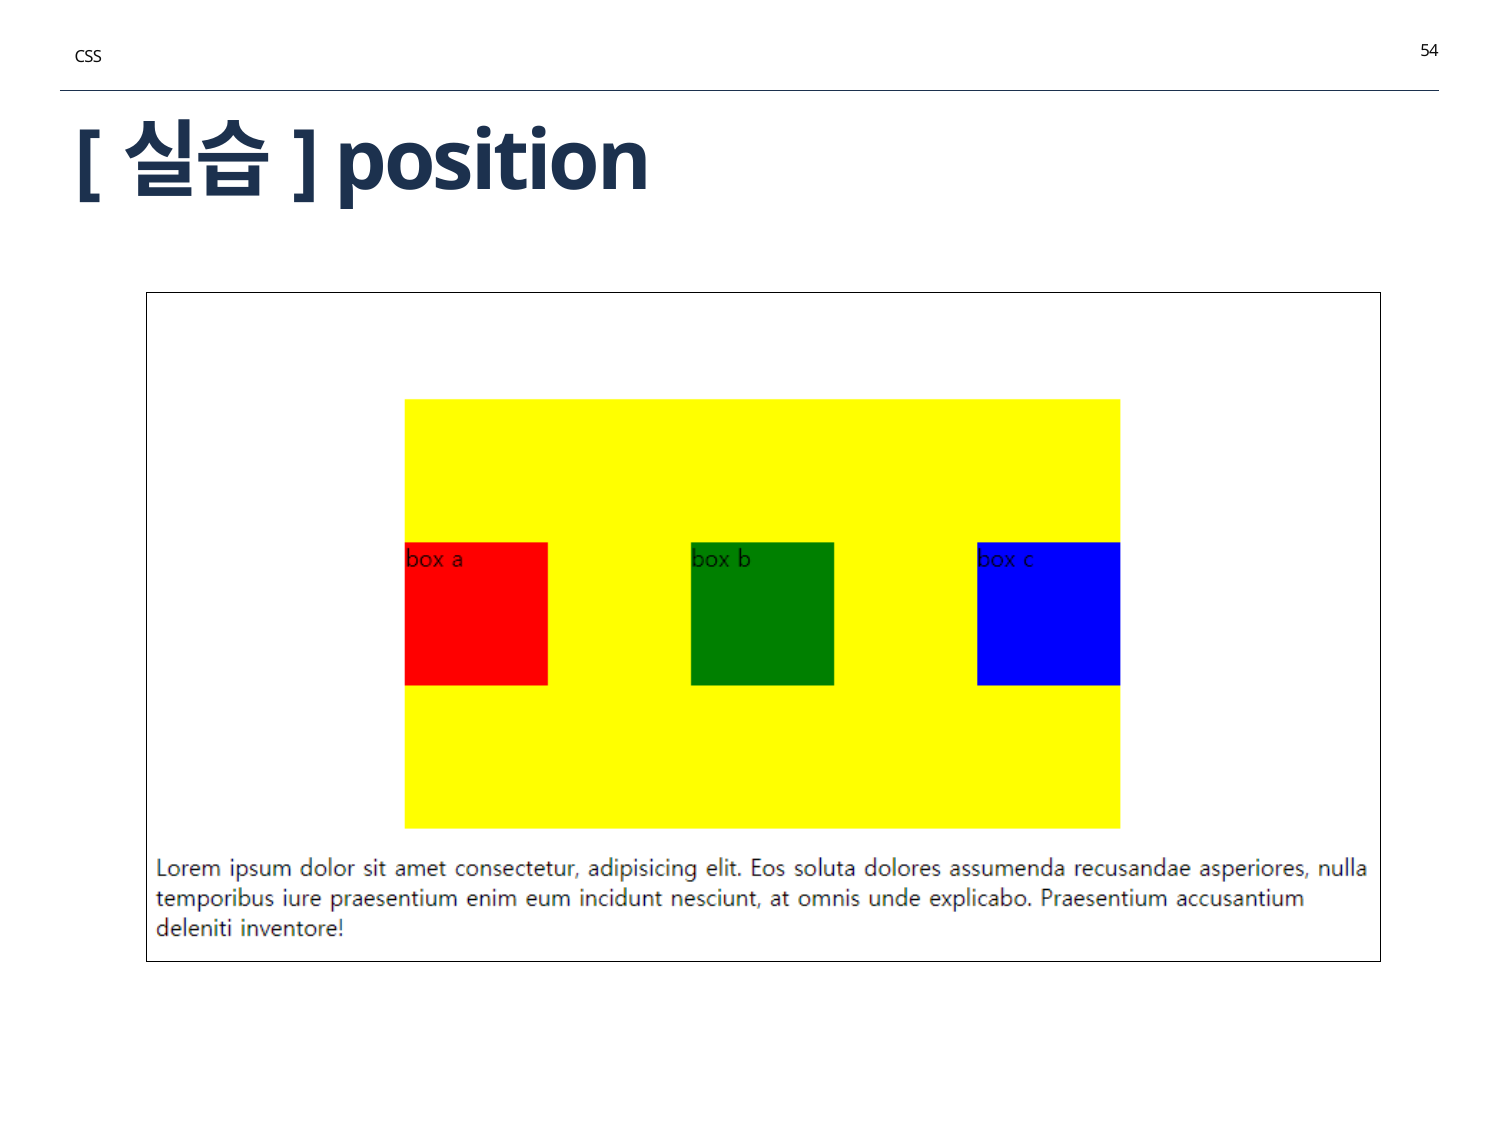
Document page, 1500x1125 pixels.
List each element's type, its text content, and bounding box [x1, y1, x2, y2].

text_box CSS [59, 38, 320, 74]
title [실습] position [59, 108, 1432, 204]
text_box 54 [1193, 32, 1454, 70]
picture [146, 292, 1382, 963]
